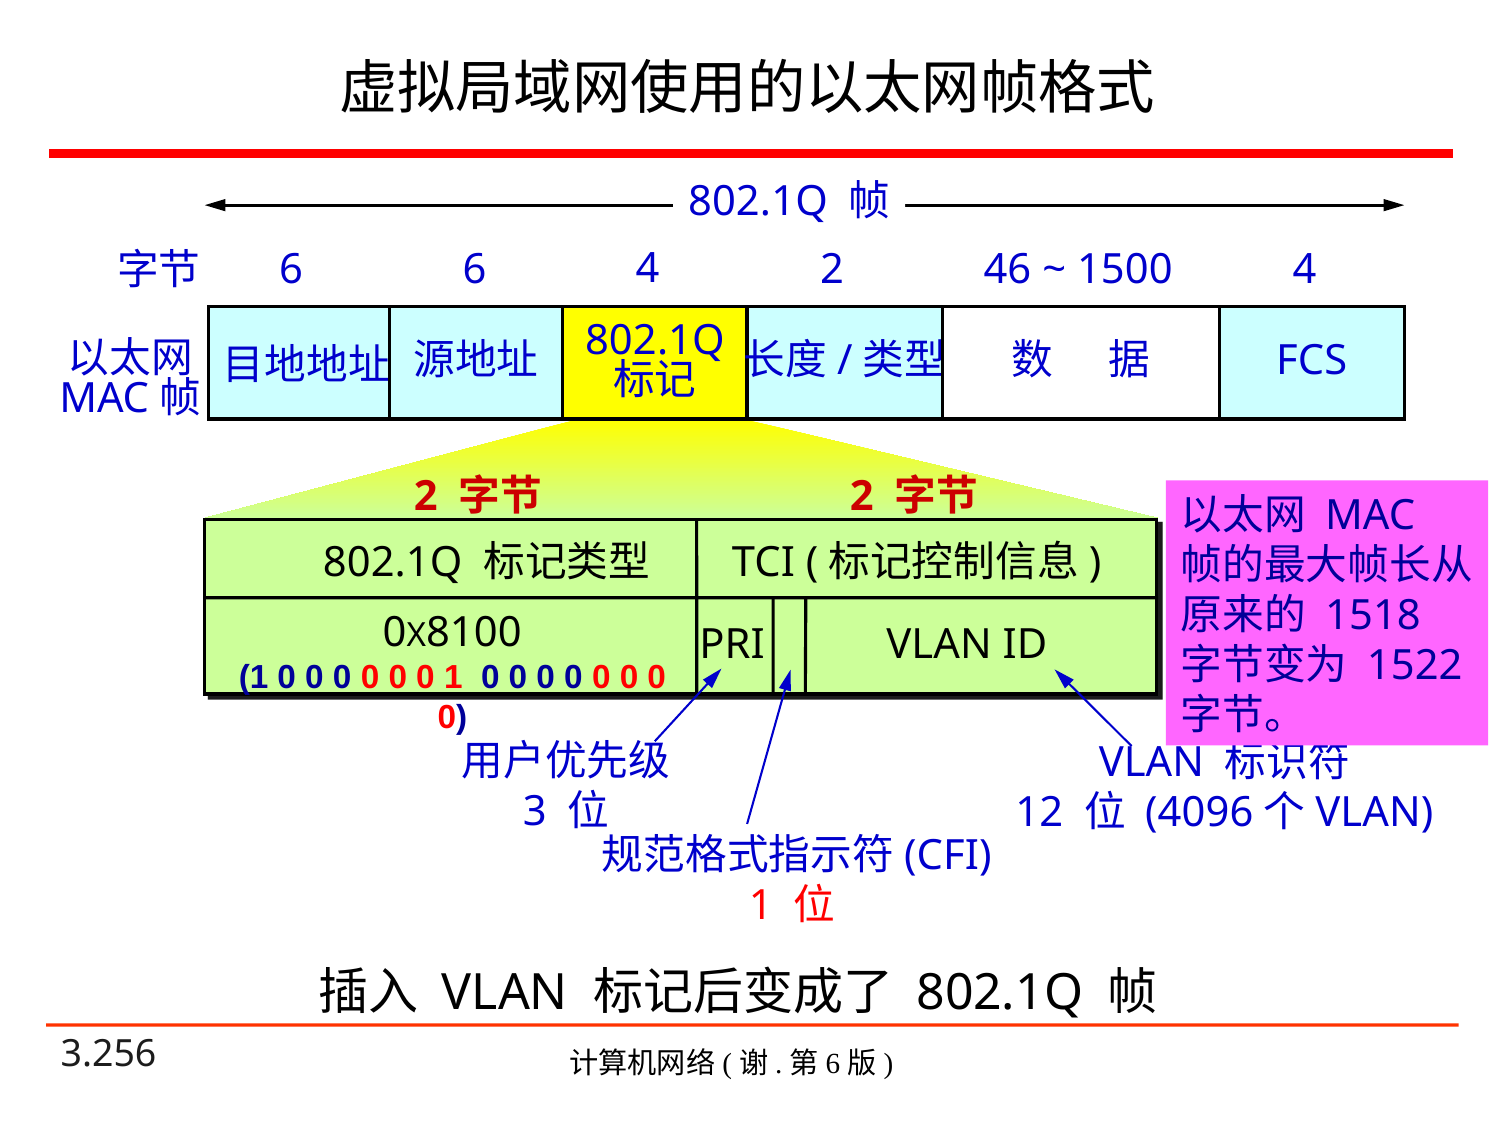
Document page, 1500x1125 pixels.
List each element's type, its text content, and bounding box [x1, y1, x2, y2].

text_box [51, 175, 1453, 937]
text_box 以太网 MAC 帧的最大帧长从原来的 1518 字节变为 1522字节。 [1459, 480, 1489, 746]
title 虚拟局域网使用的以太网帧格式 [54, 33, 1440, 137]
text_box 插入 VLAN 标记后变成了 802.1Q 帧 [290, 952, 1187, 1027]
